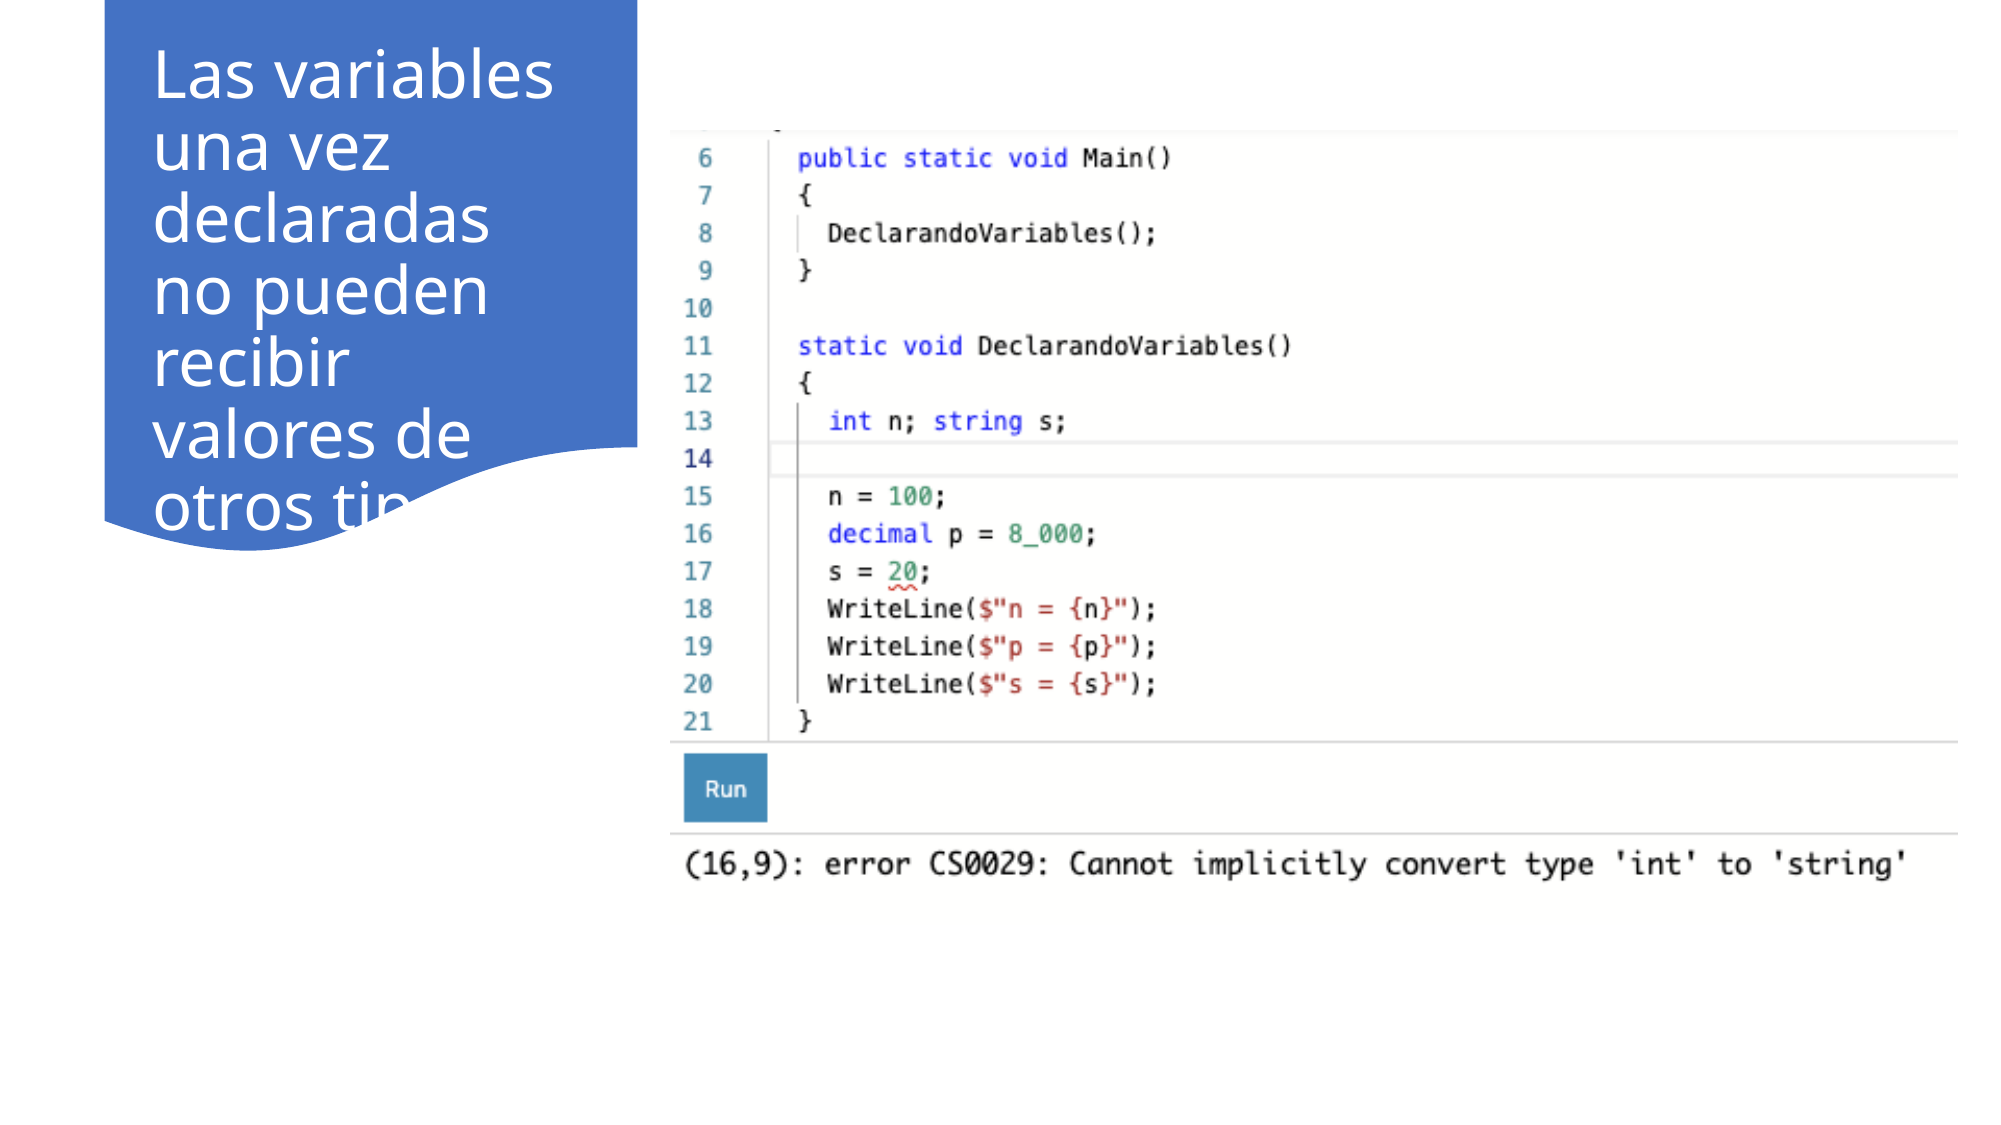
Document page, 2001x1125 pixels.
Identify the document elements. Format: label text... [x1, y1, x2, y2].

picture [670, 130, 1958, 925]
title Las variables una vez declaradas no pueden recibir valores de otros tipos [137, 28, 604, 558]
text_box [103, 0, 639, 533]
